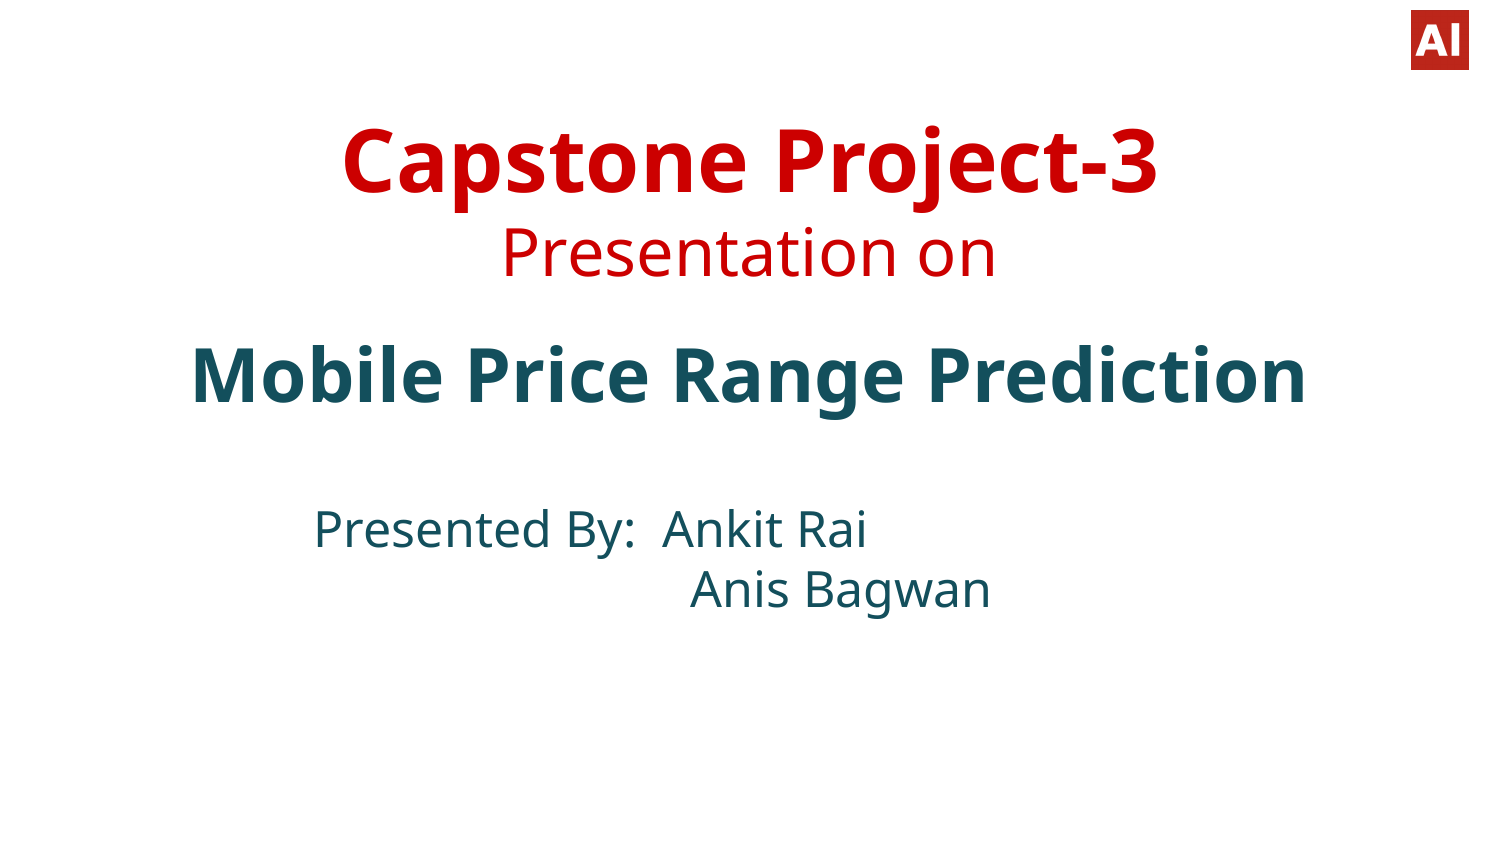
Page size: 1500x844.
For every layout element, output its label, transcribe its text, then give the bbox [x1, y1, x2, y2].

picture [1411, 10, 1469, 70]
text_box Presented By: Ankit Rai Anis Bagwan [51, 462, 1449, 633]
title Capstone Project-3 Presentation on Mobile Price Range Prediction [51, 321, 1449, 462]
